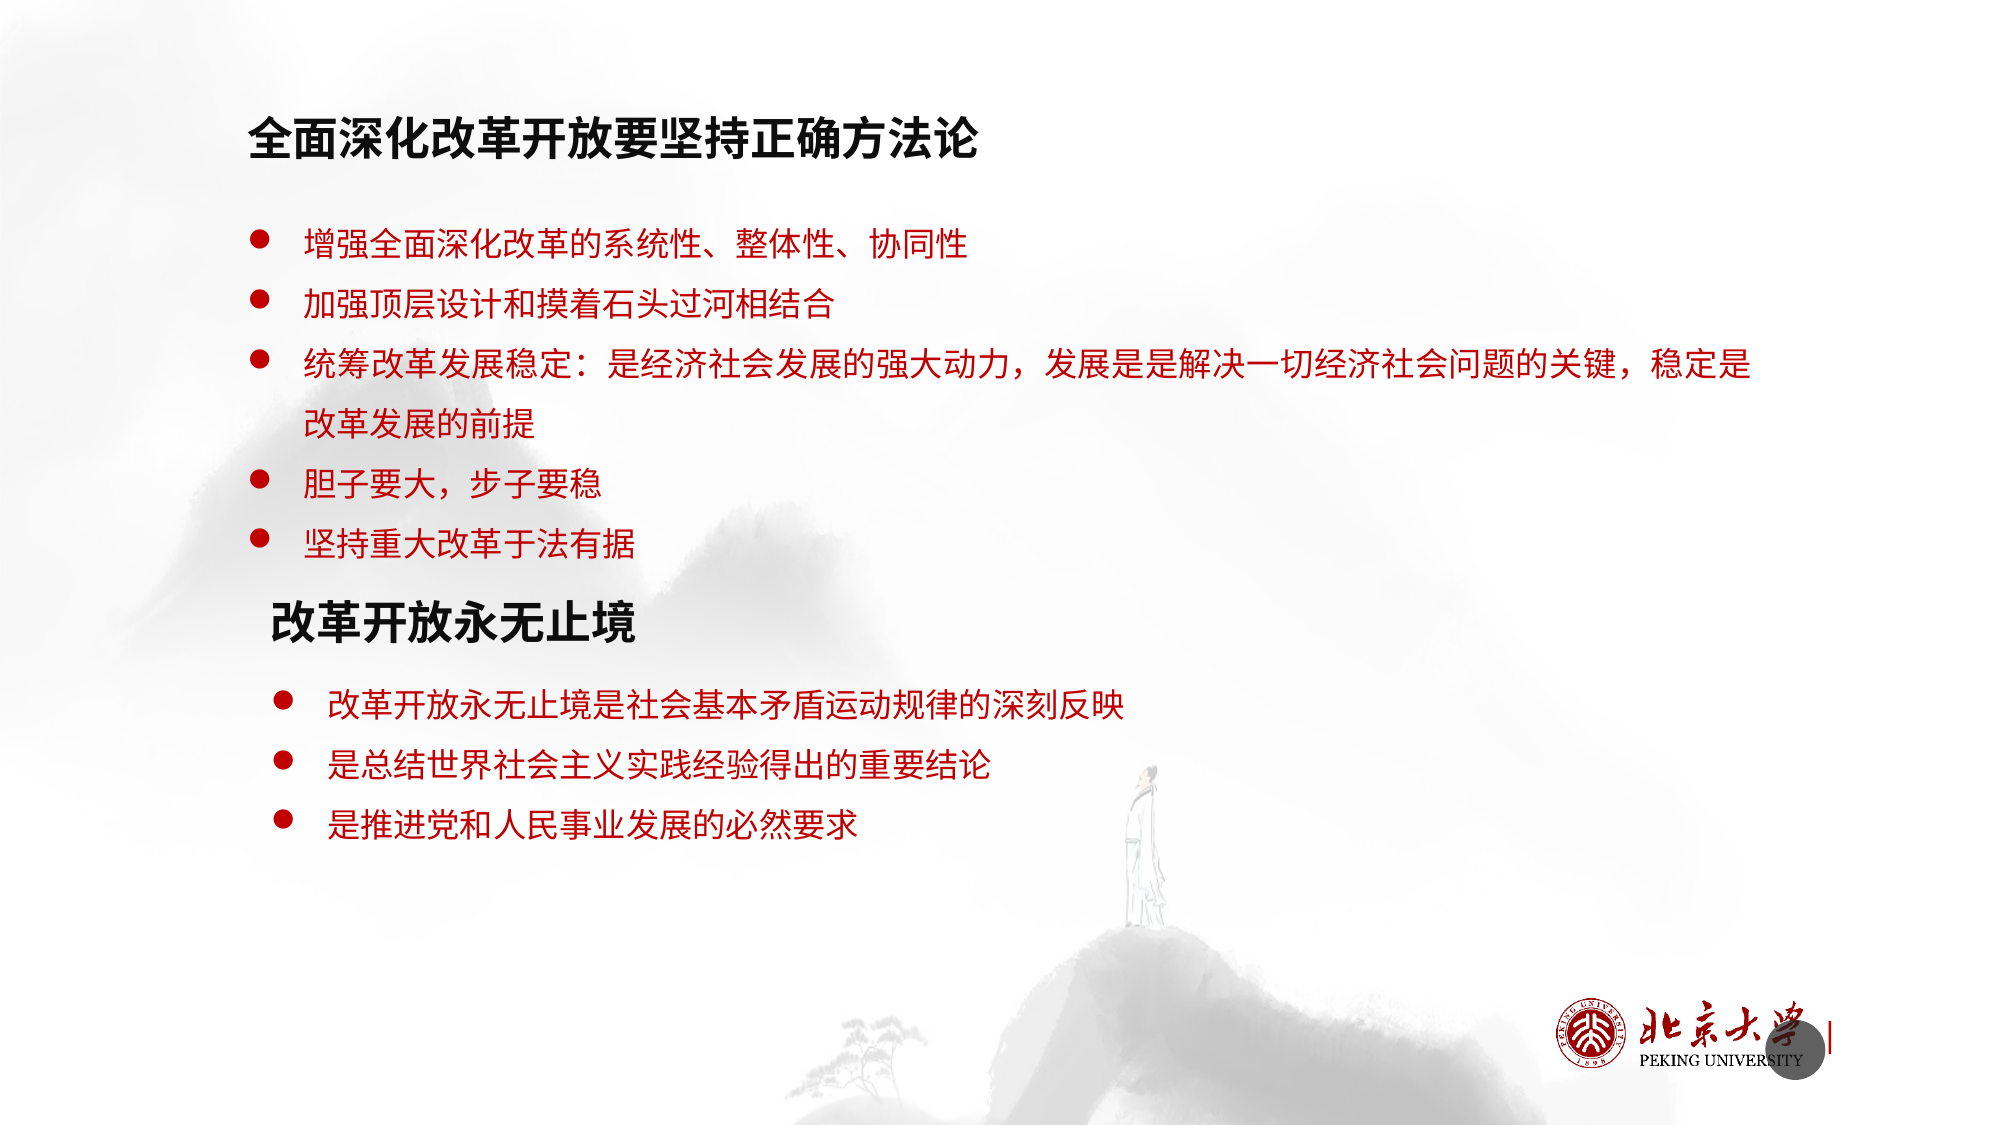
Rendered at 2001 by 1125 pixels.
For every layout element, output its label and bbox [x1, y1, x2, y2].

text_box [101, 65, 1850, 895]
picture [1556, 998, 1803, 1068]
slide_number [1765, 1019, 1826, 1080]
